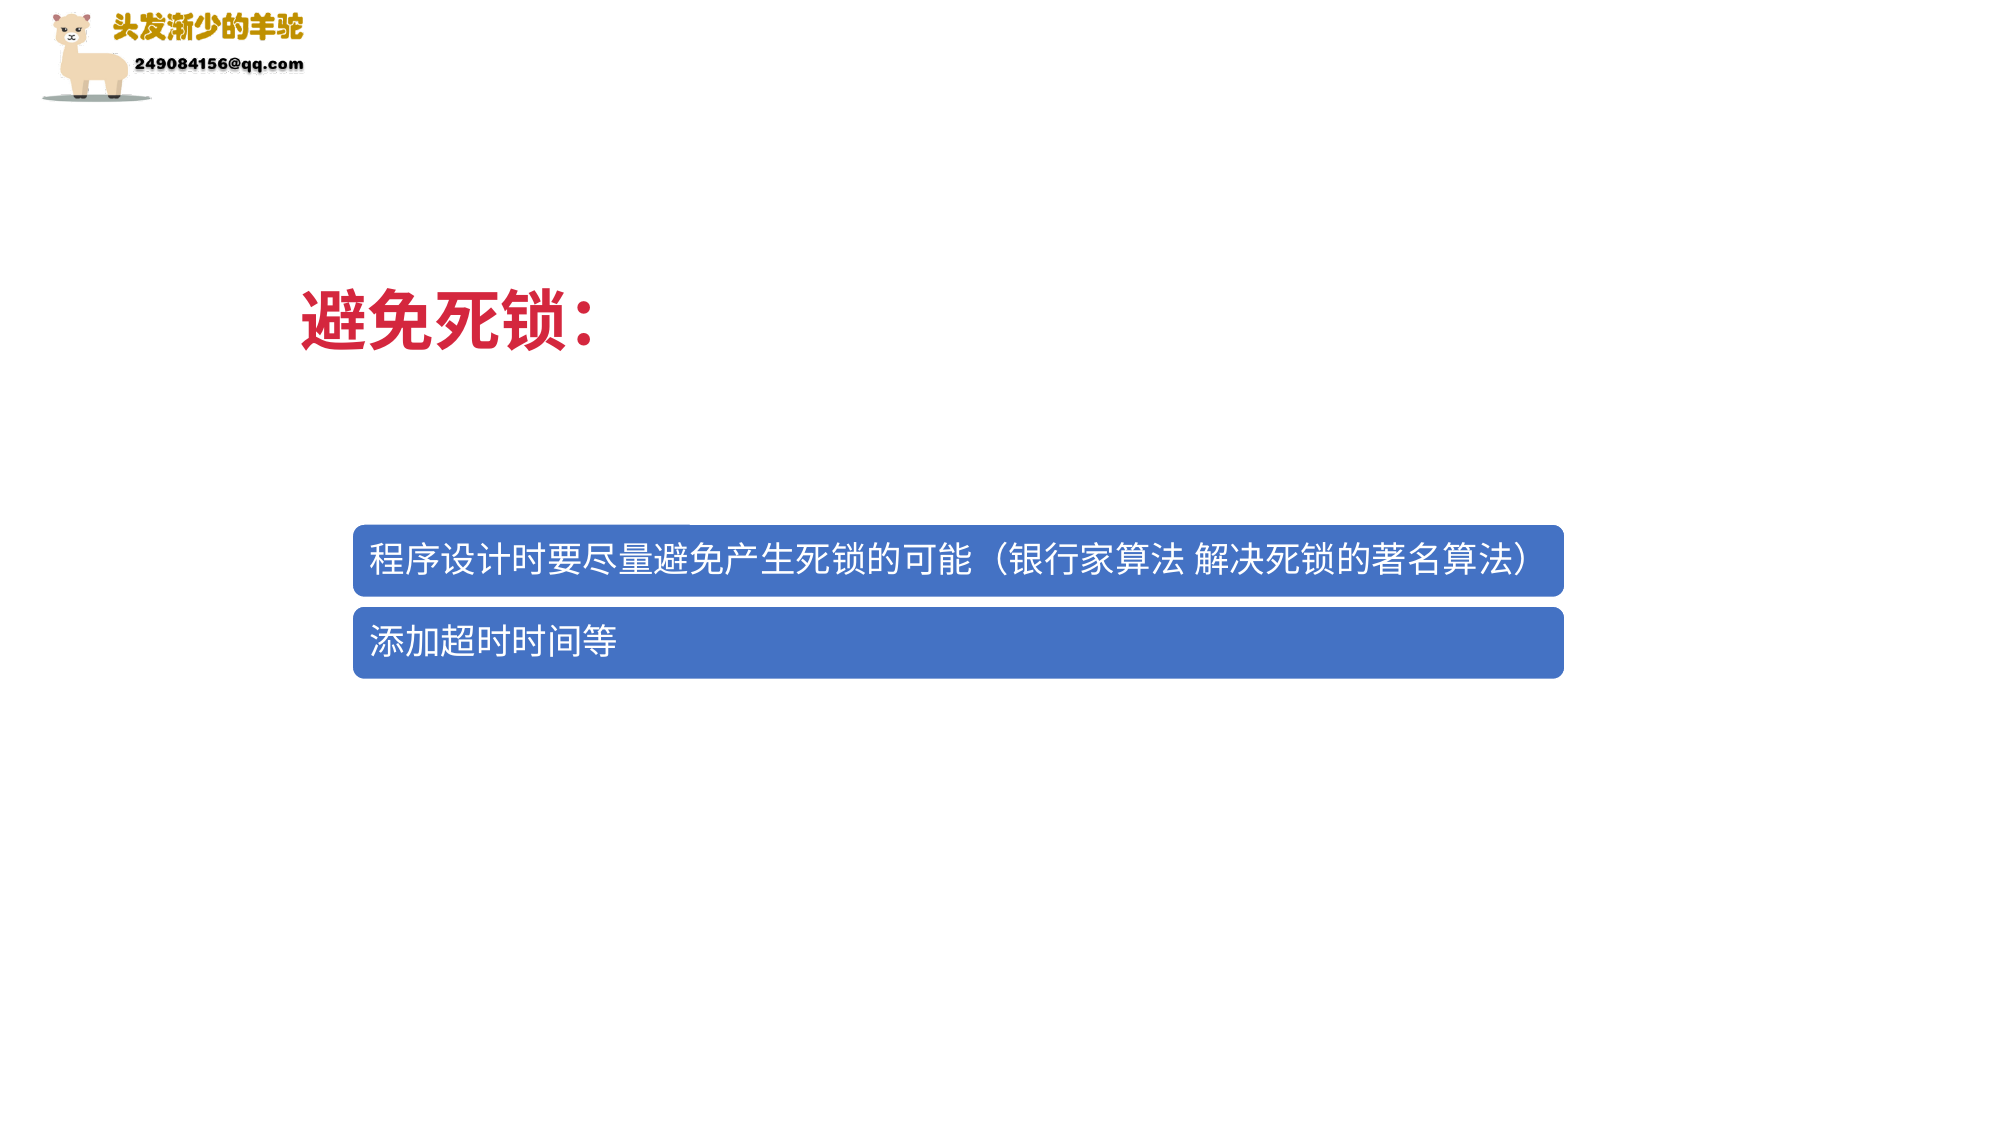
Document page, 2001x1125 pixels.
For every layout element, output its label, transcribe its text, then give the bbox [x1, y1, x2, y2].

picture [37, 2, 330, 112]
text_box 避免死锁： [283, 271, 609, 366]
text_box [351, 475, 1566, 728]
